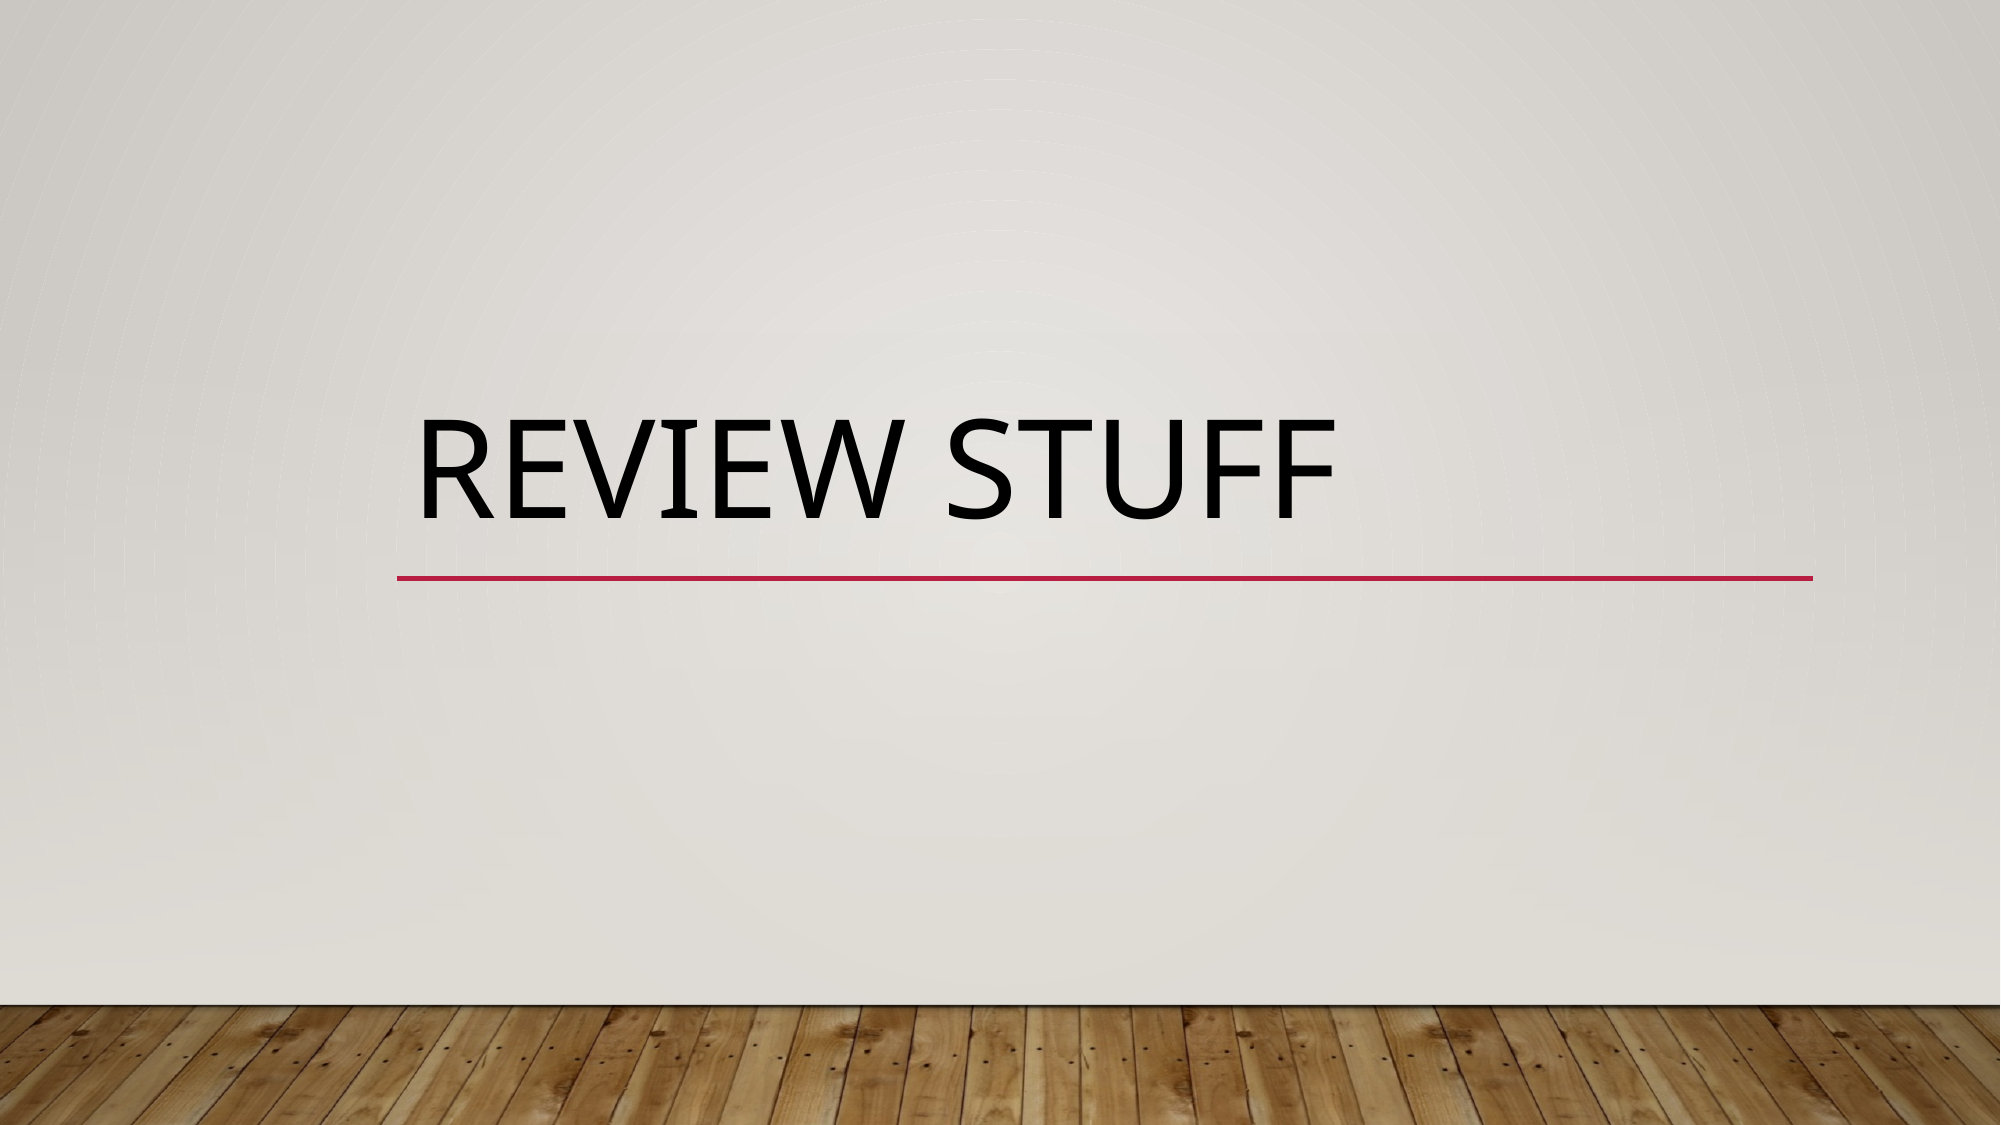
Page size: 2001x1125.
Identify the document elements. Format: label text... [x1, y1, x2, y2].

title Review Stuff [396, 131, 1814, 549]
picture [0, 1005, 2000, 1125]
